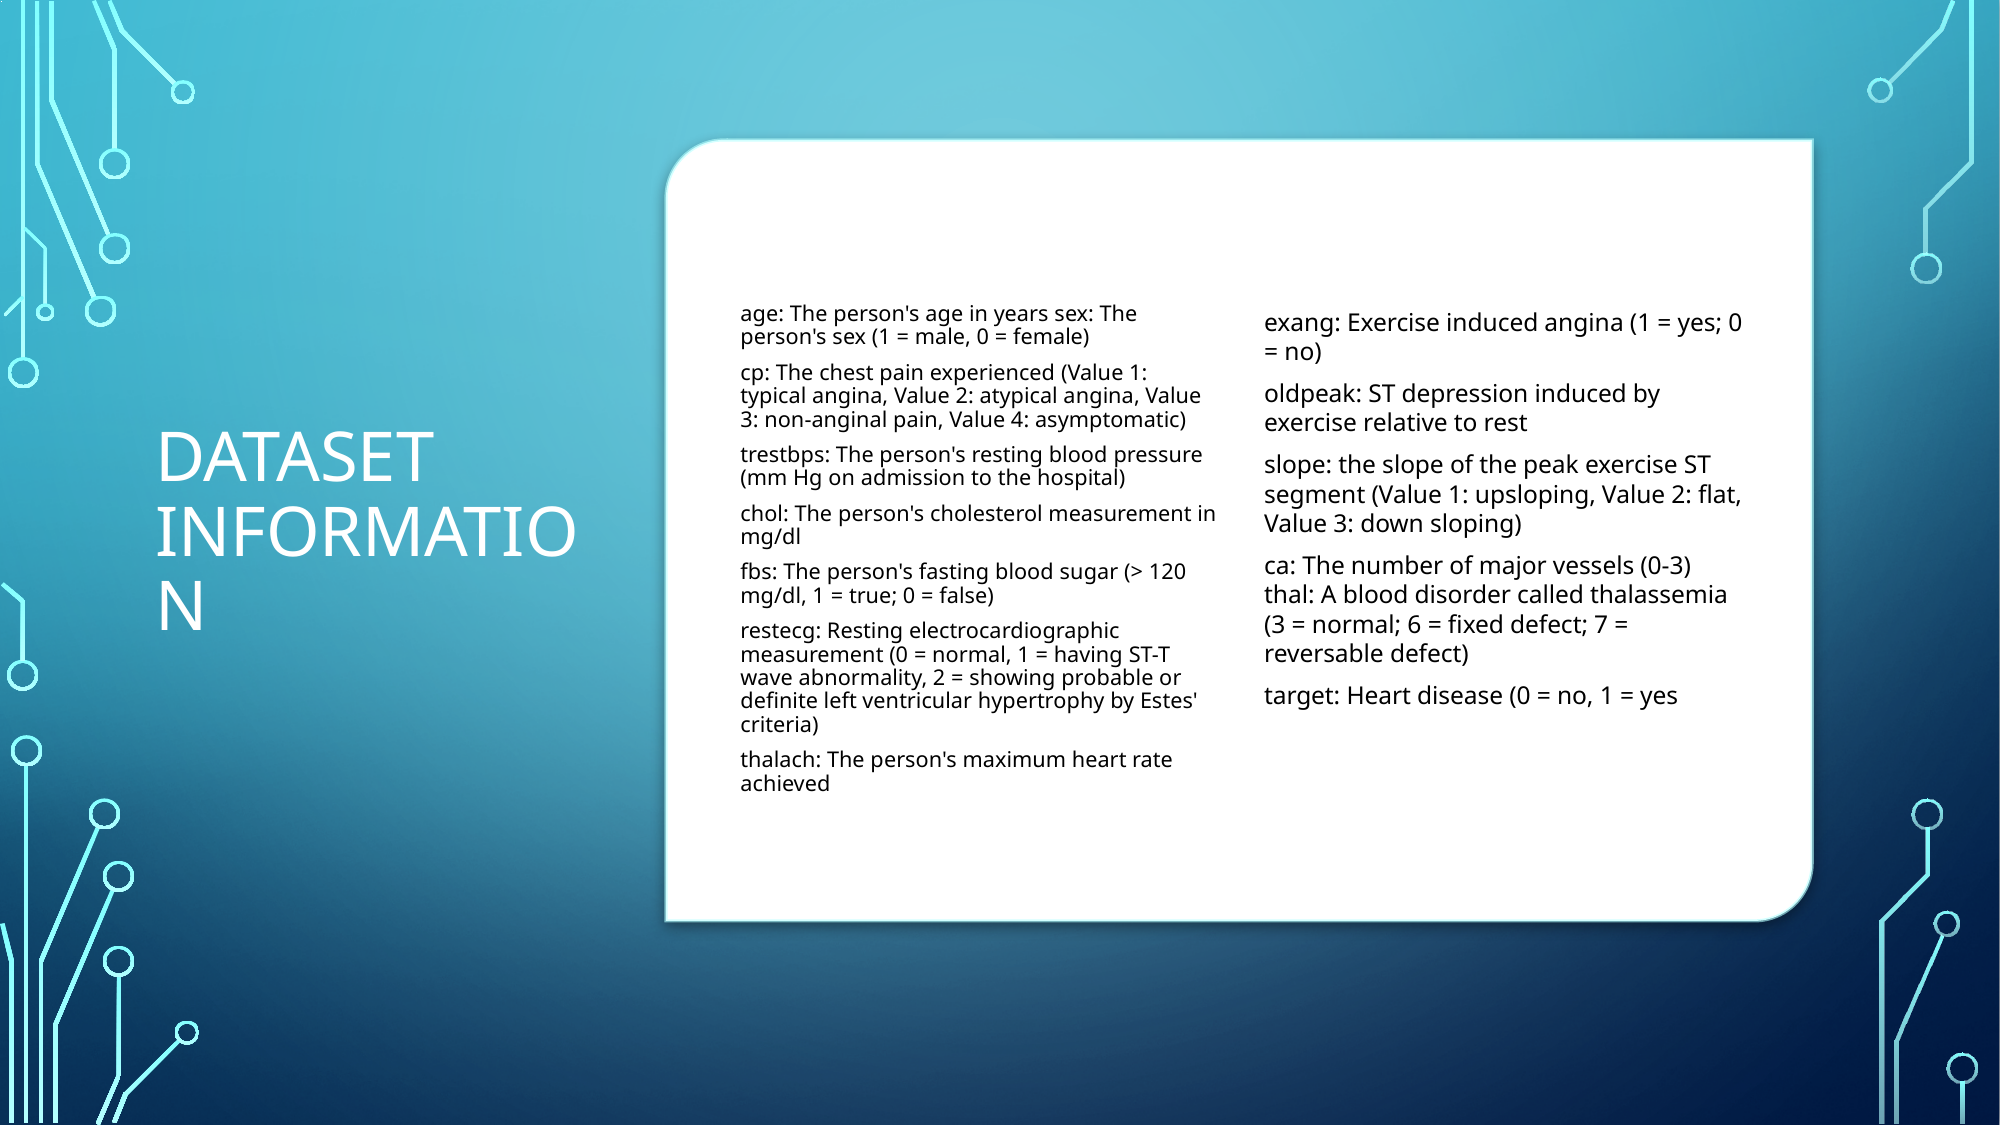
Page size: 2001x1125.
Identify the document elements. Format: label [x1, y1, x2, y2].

text_box [0, 0, 201, 1125]
picture [201, 0, 2000, 1125]
text_box [1866, 0, 1978, 1124]
